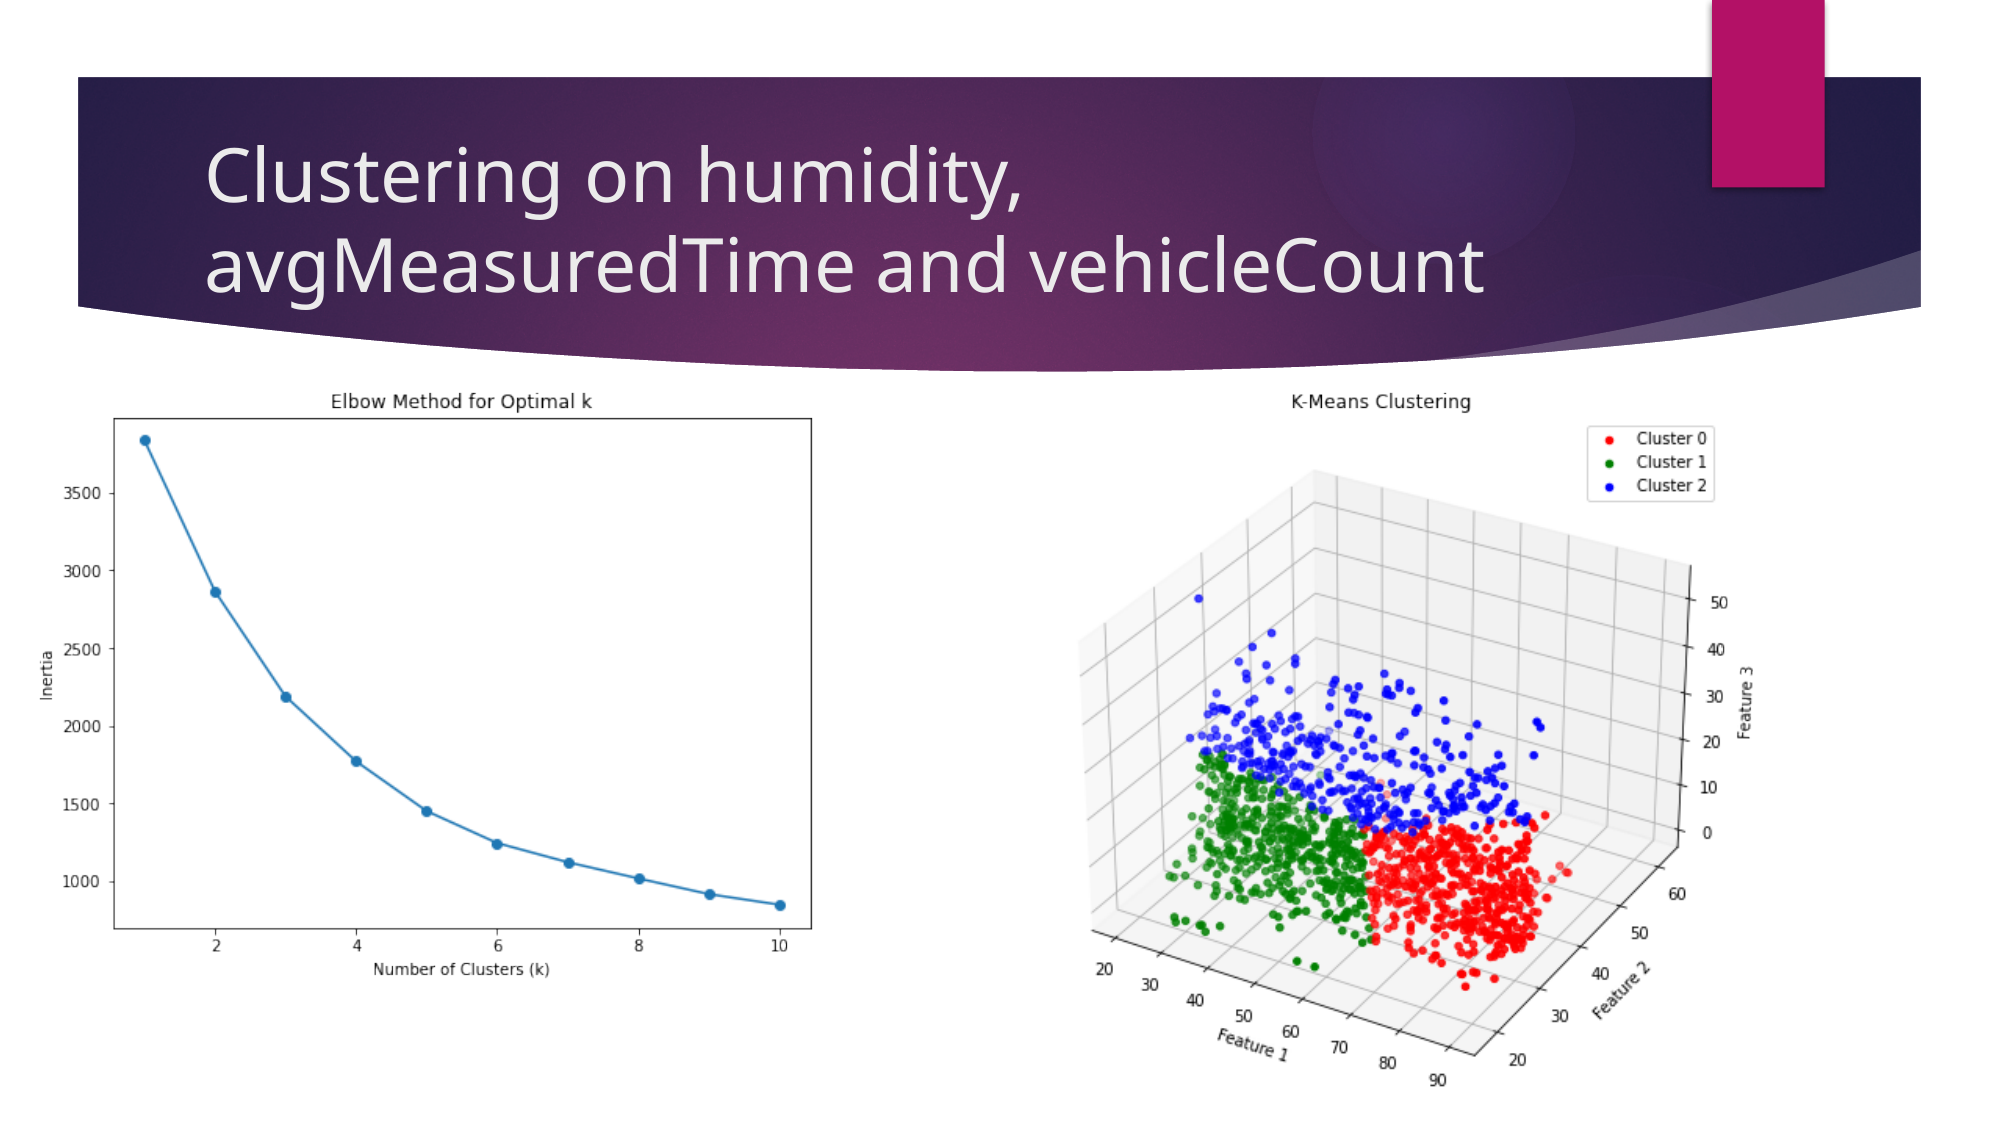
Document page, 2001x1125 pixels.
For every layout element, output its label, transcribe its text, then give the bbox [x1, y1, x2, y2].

title Clustering on humidity, avgMeasuredTime and vehicleCount [189, 159, 1627, 276]
picture [1030, 382, 1768, 1110]
picture [29, 382, 822, 988]
